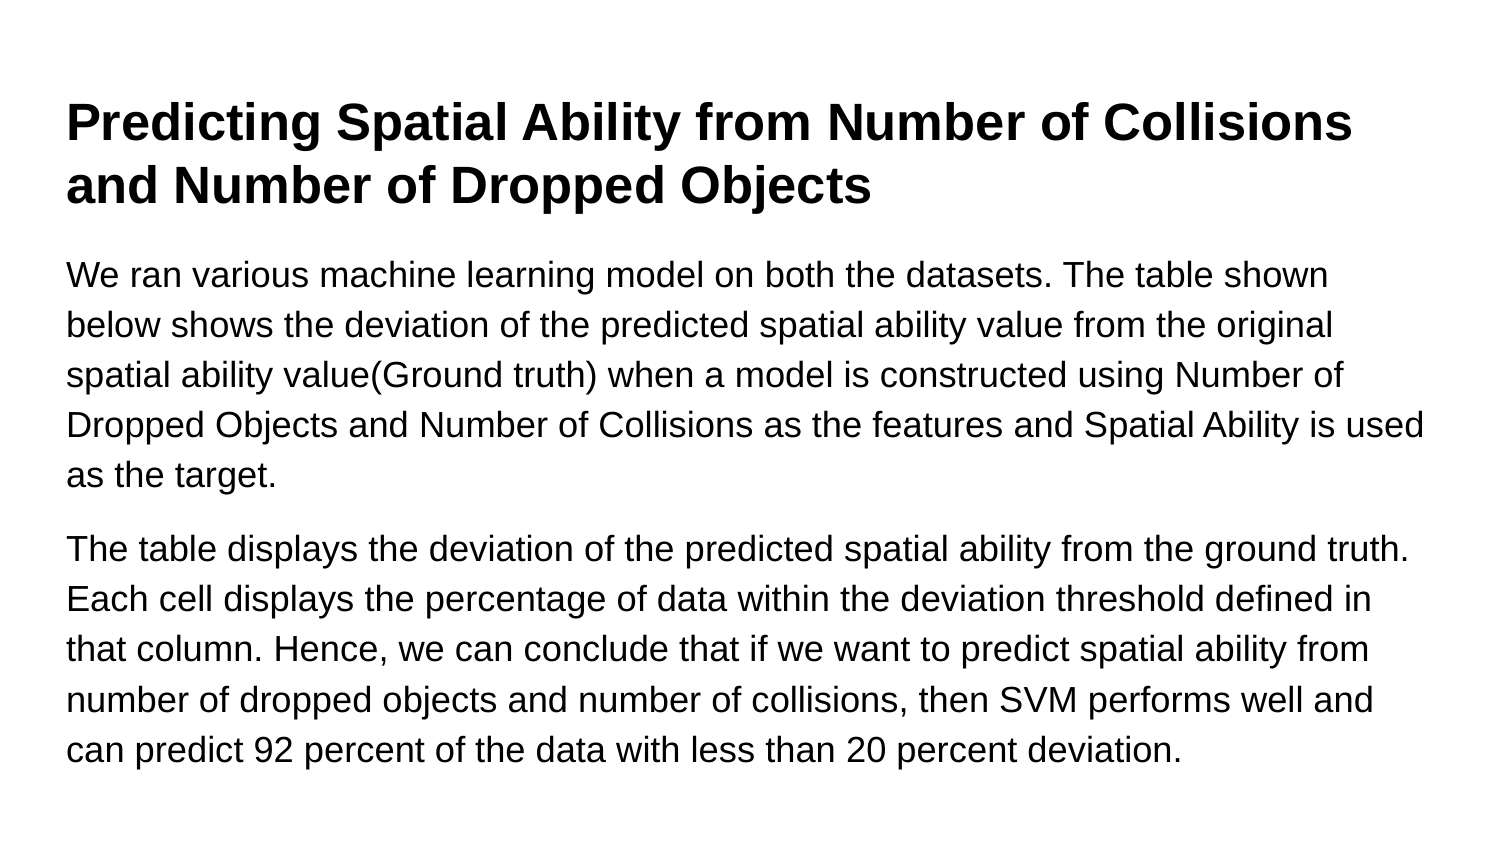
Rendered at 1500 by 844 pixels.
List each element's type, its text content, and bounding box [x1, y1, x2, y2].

list We ran various machine learning model on both the datasets. The table shown below shows the deviation of the predicted spatial ability value from the original spatial ability value(Ground truth) when a model is constructed using Number of Dropped Objects and Number of Collisions as the features and Spatial Ability is used as the target. The table displays the deviation of the predicted spatial ability from the ground truth. Each cell displays the percentage of data within the deviation threshold defined in that column. Hence, we can conclude that if we want to predict spatial ability from number of dropped objects and number of collisions, then SVM performs well and can predict 92 percent of the data with less than 20 percent deviation. [51, 229, 1449, 831]
title Predicting Spatial Ability from Number of Collisions and Number of Dropped Objects [51, 72, 1449, 229]
